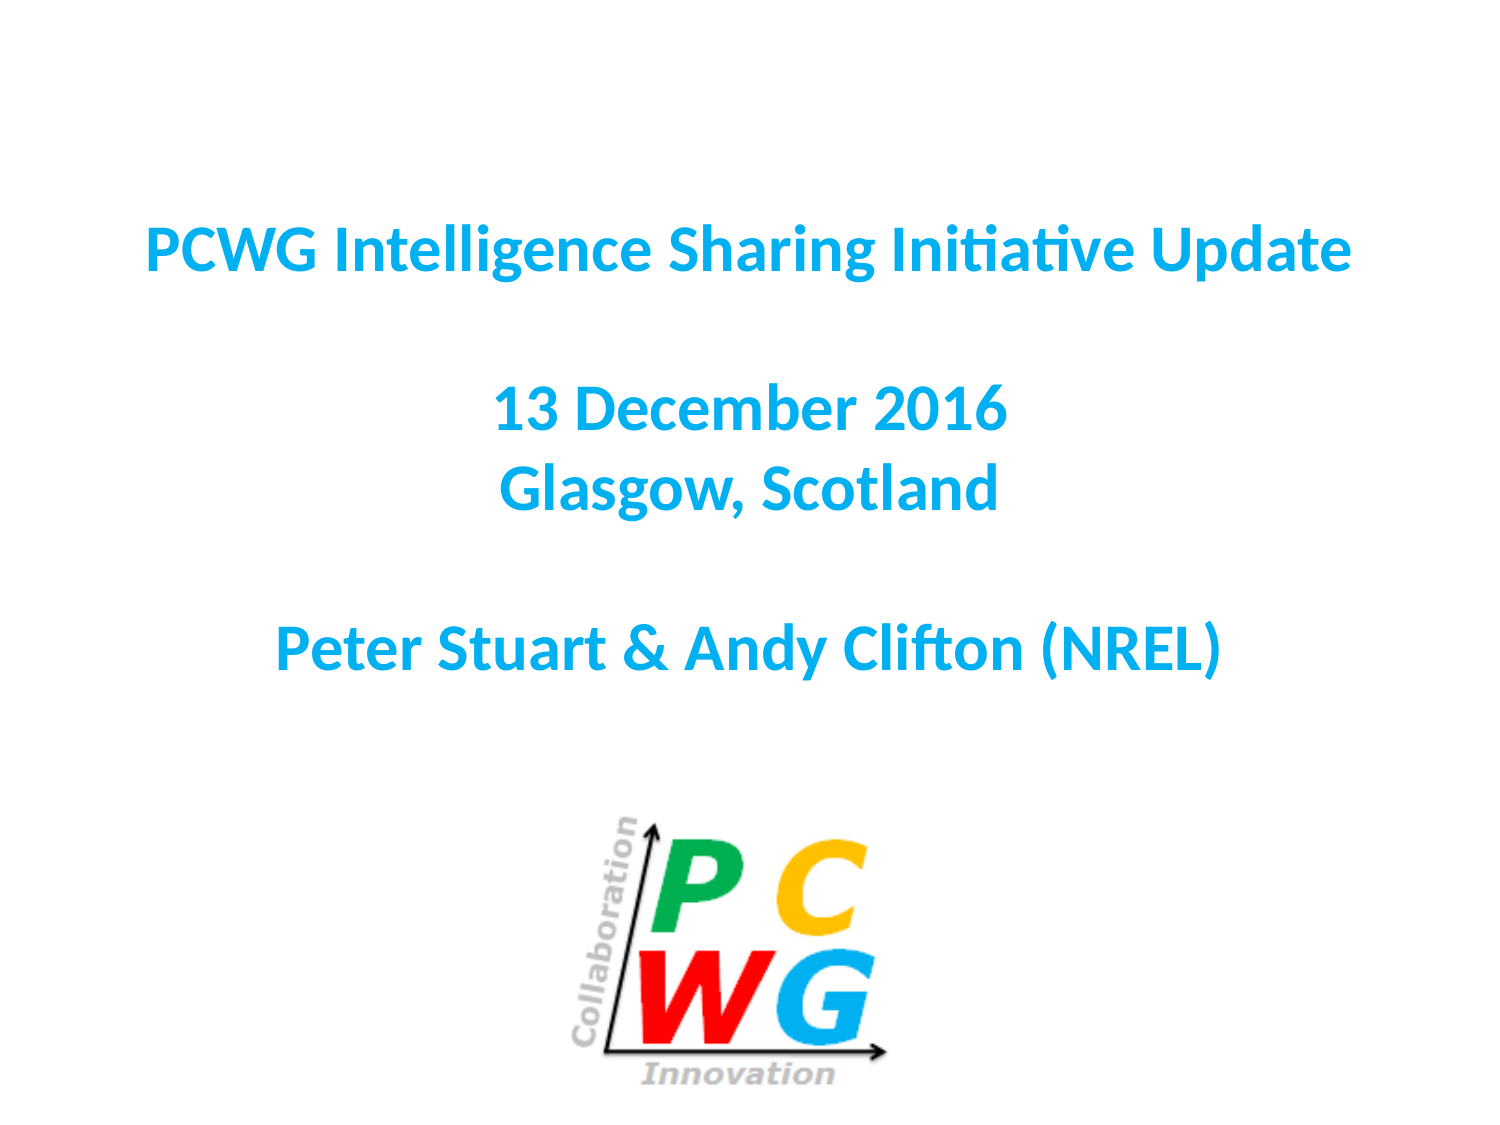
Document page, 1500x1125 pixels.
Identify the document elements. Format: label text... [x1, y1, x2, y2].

text_box PCWG Intelligence Sharing Initiative Update 13 December 2016 Glasgow, Scotland Peter Stuart & Andy Clifton (NREL) [0, 444, 1500, 524]
picture [556, 810, 912, 1112]
